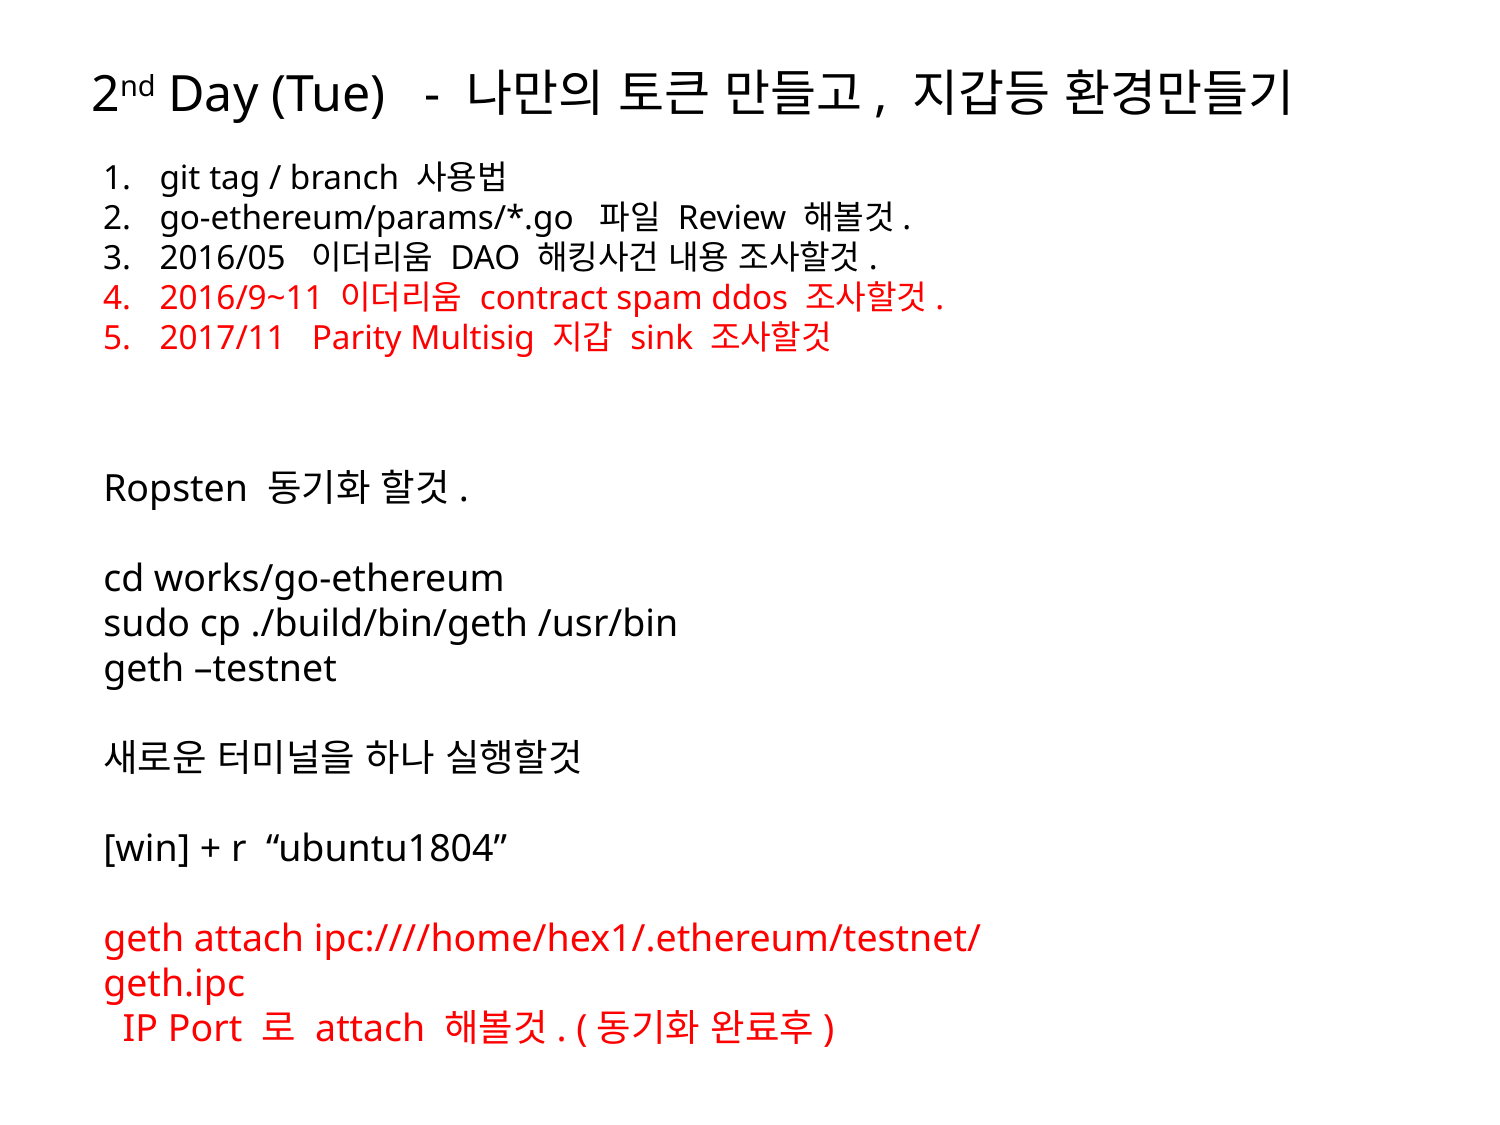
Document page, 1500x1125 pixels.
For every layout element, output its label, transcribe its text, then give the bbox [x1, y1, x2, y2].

text_box 2nd Day (Tue) - 나만의 토큰 만들고, 지갑등 환경만들기 [76, 54, 1436, 130]
text_box Ropsten 동기화 할것. cd works/go-ethereum sudo cp ./build/bin/geth /usr/bin geth –testnet 새로운 터미널을 하나 실행할것 [win] + r “ubuntu1804” geth attach ipc:////home/hex1/.ethereum/testnet/geth.ipc IP Port 로 attach 해볼것. (동기화 완료후) [88, 456, 1126, 1056]
text_box git tag / branch 사용법 go-ethereum/params/*.go 파일 Review 해볼것. 2016/05 이더리움 DAO 해킹사건 내용 조사할것. 2016/9~11 이더리움 contract spam ddos 조사할것. 2017/11 Parity Multisig 지갑 sink 조사할것 [88, 148, 1247, 444]
